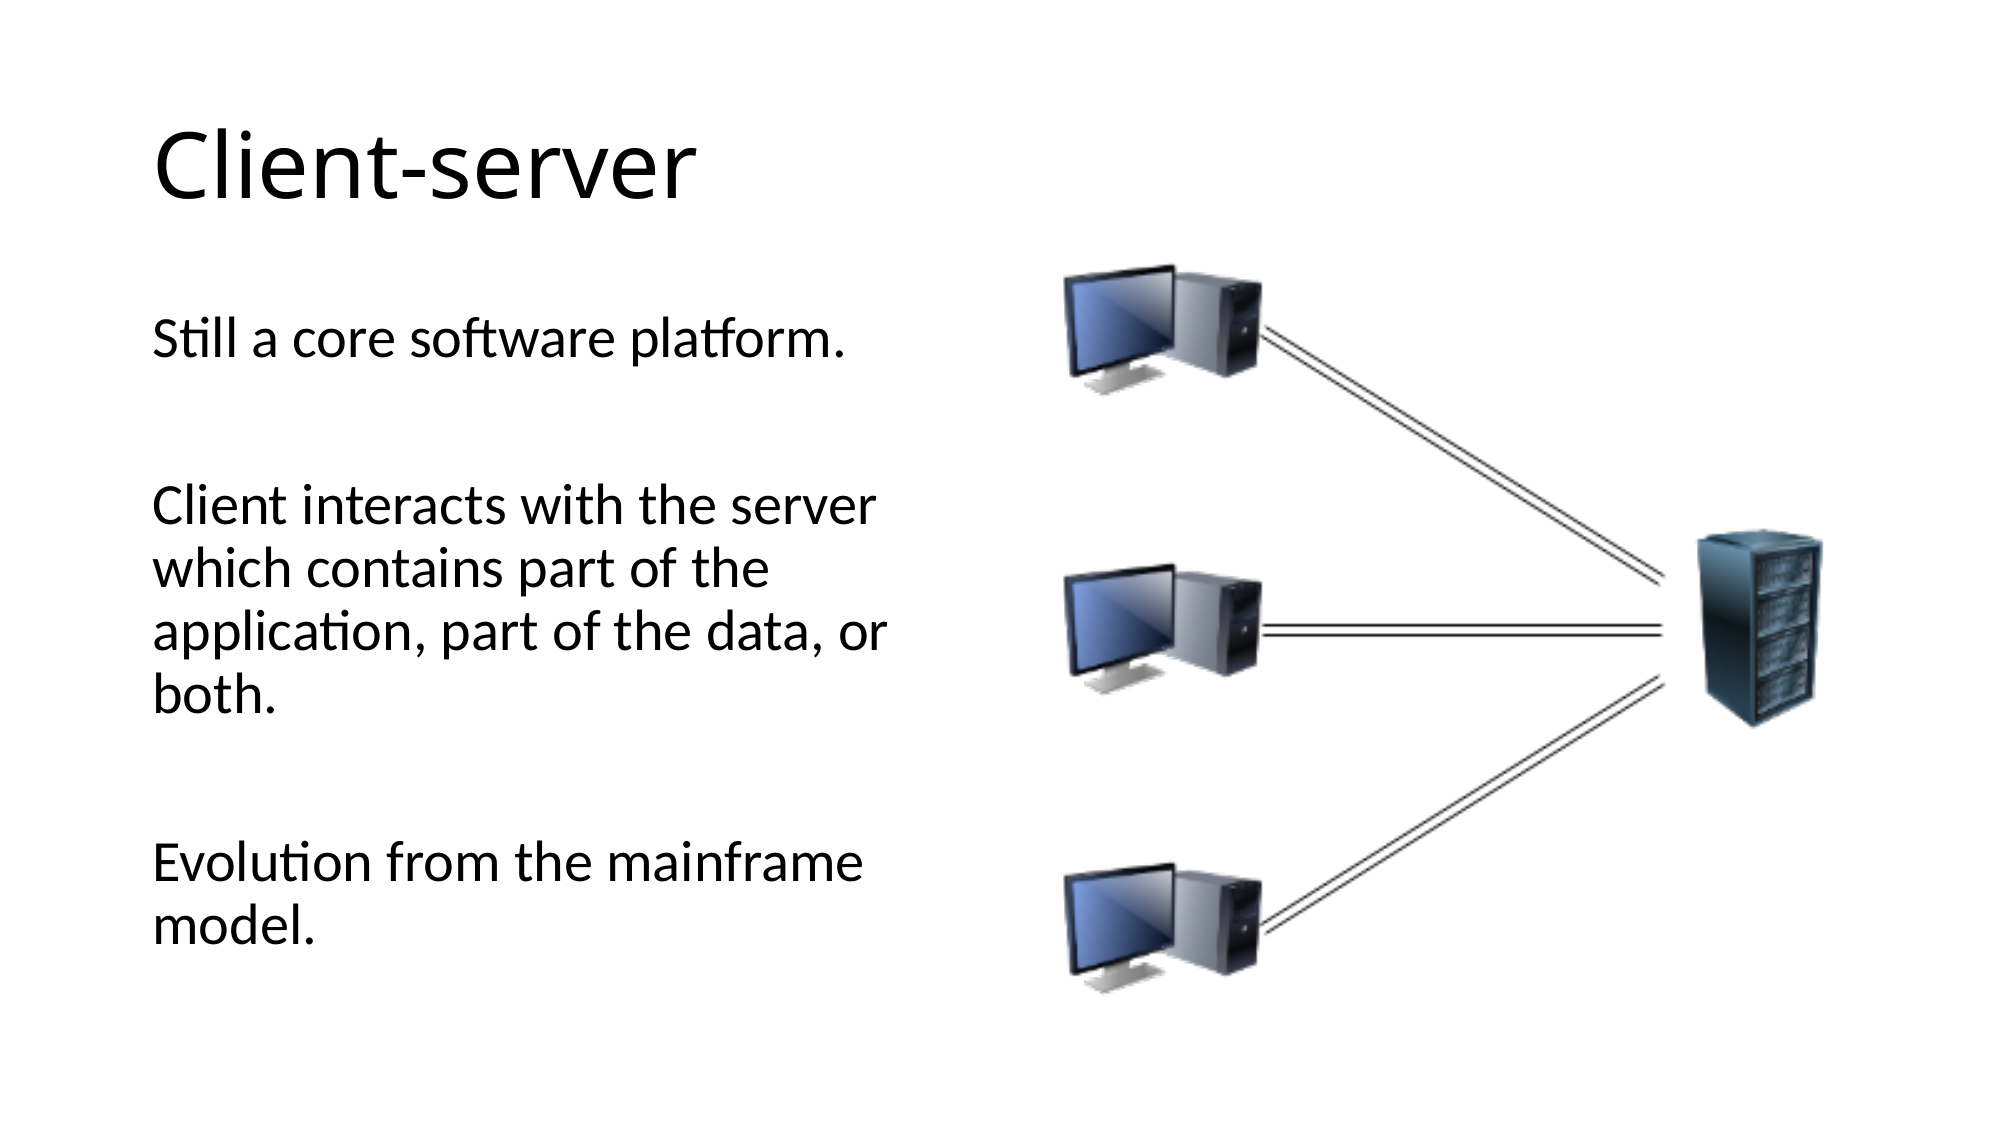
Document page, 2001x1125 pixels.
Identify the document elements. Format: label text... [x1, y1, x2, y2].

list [1063, 231, 1863, 1031]
list Still a core software platform. Client interacts with the server which contains part of the application, part of the data, or both. Evolution from the mainframe model. [137, 299, 988, 1014]
title Client-server [137, 59, 1863, 278]
